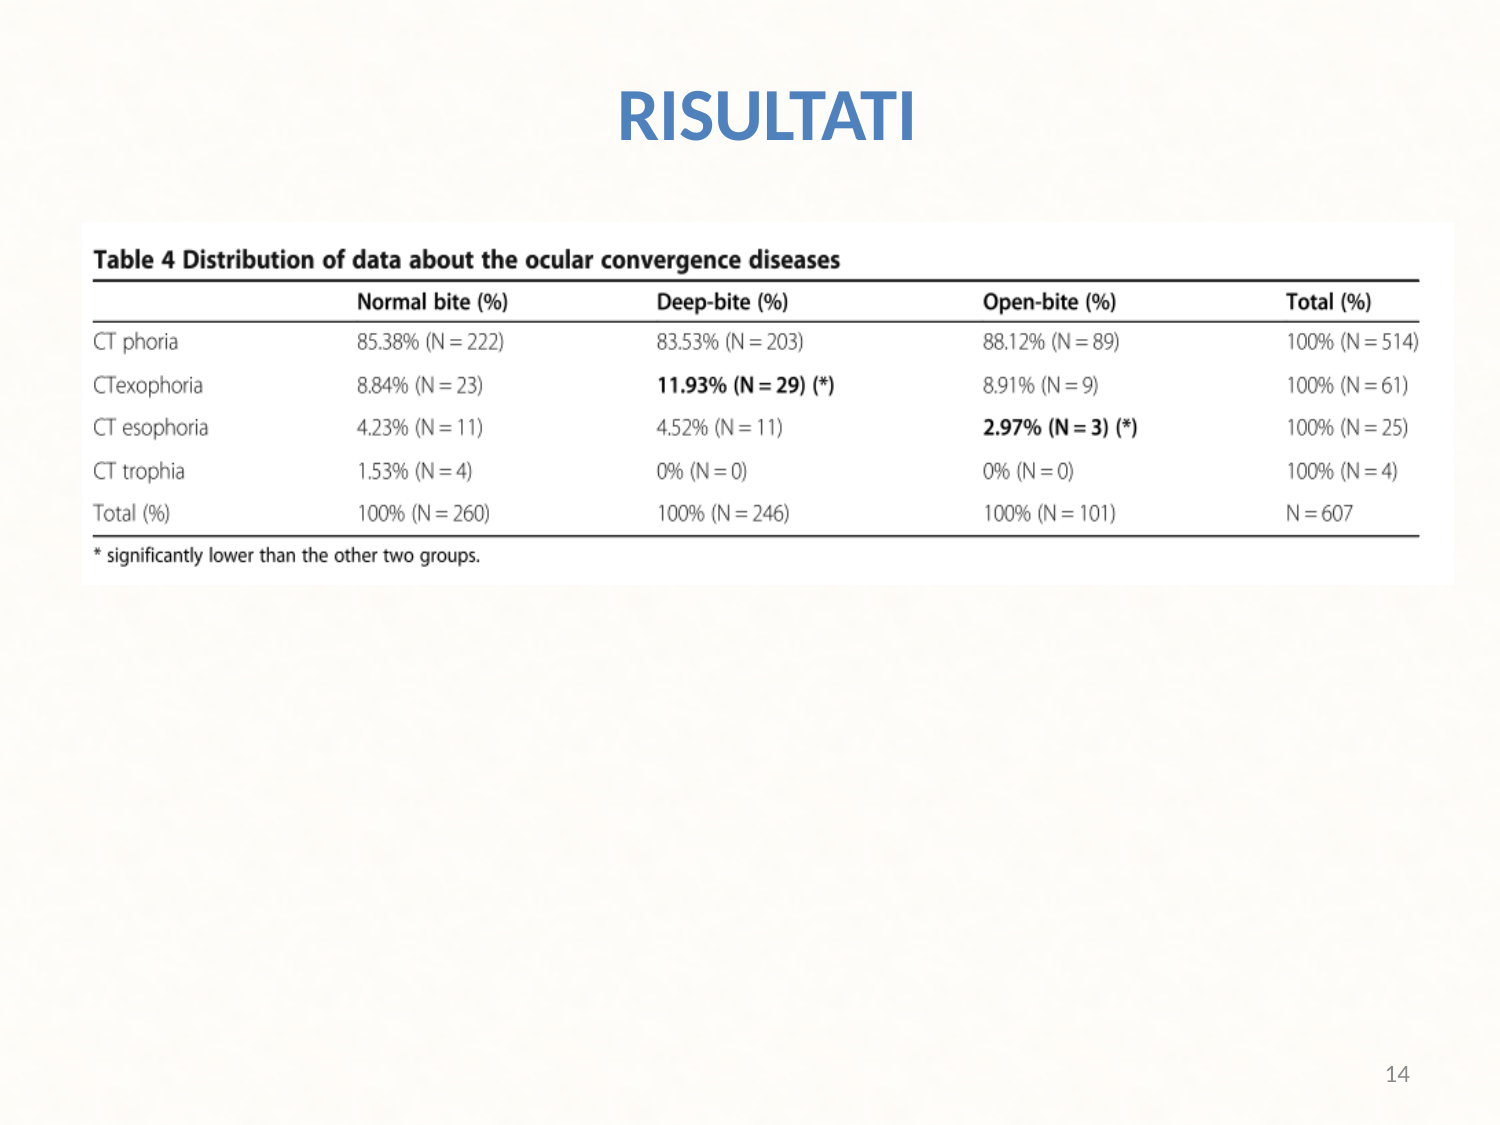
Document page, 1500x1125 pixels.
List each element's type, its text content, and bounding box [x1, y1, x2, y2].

slide_number 14 [1074, 1042, 1425, 1103]
text_box RISULTATI [339, 58, 1196, 164]
picture [81, 222, 1454, 586]
